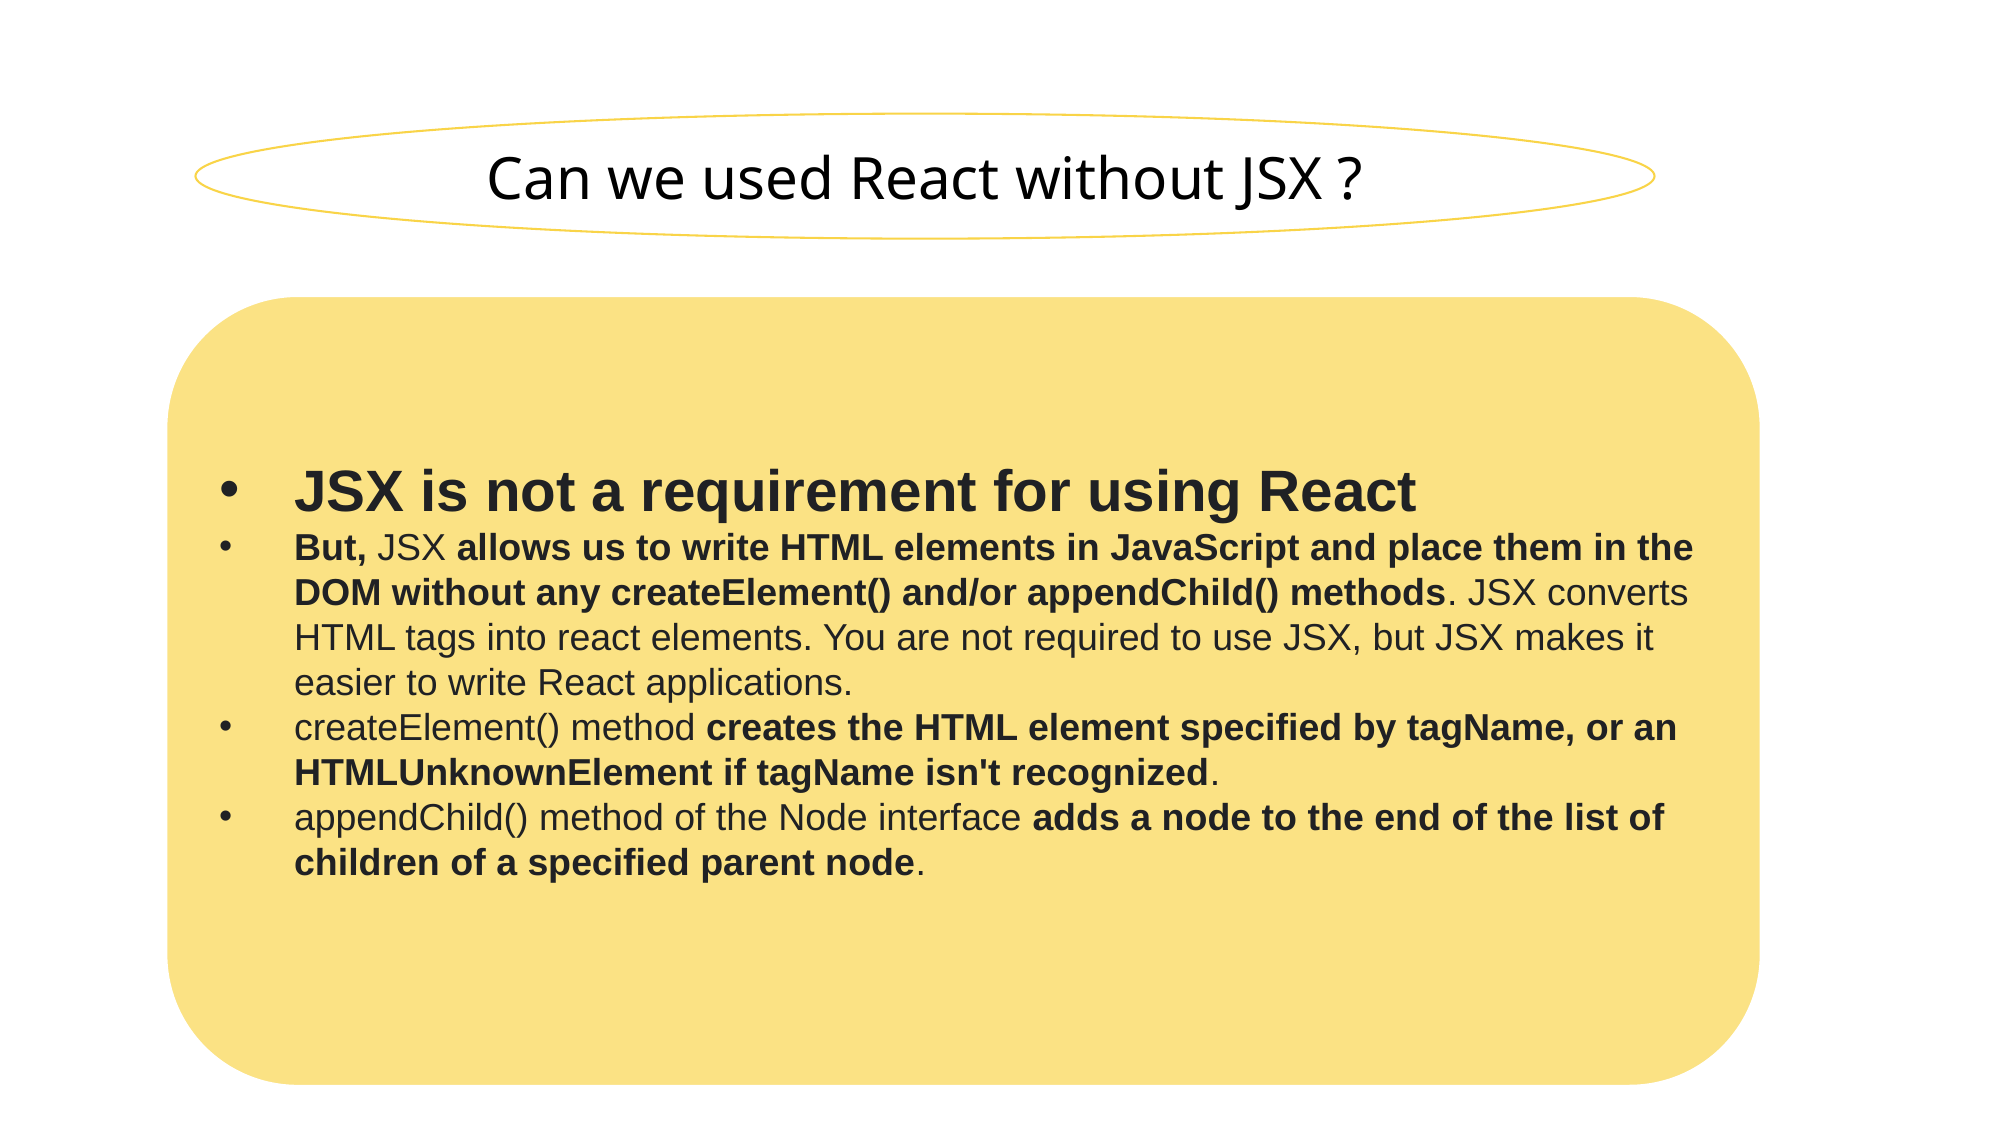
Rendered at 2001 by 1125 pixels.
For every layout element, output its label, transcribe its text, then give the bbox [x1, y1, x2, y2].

text_box JSX is not a requirement for using React But, JSX allows us to write HTML elements in JavaScript and place them in the DOM without any createElement() and/or appendChild() methods. JSX converts HTML tags into react elements. You are not required to use JSX, but JSX makes it easier to write React applications. createElement() method creates the HTML element specified by tagName, or an HTMLUnknownElement if tagName isn't recognized. appendChild() method of the Node interface adds a node to the end of the list of children of a specified parent node. [164, 293, 1763, 1088]
text_box Can we used React without JSX ? [194, 112, 1656, 240]
